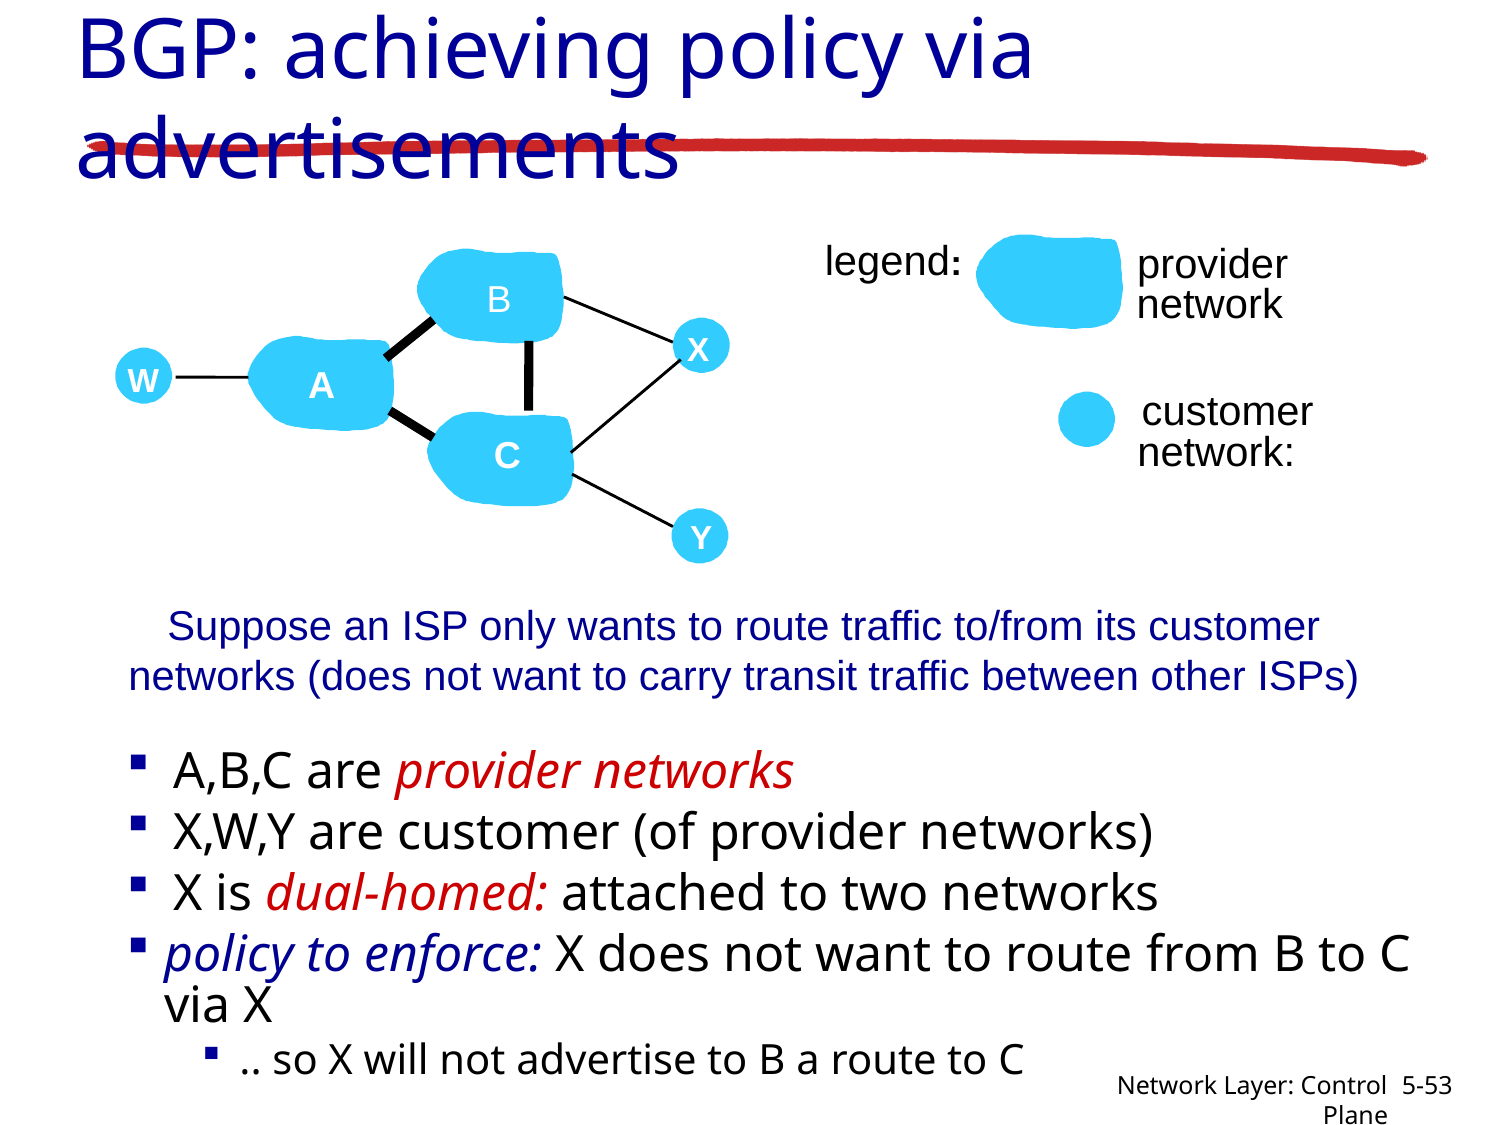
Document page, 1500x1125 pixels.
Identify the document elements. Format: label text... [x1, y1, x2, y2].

picture [80, 131, 1444, 174]
text_box [77, 133, 1446, 182]
text_box Network Layer: Control Plane [1045, 1062, 1403, 1102]
text_box Suppose an ISP only wants to route traffic to/from its customer networks (does not want to carry transit traffic between other ISPs) [88, 591, 1400, 707]
text_box BGP: achieving policy via advertisements [60, 1, 1473, 189]
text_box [77, 184, 1316, 685]
text_box A,B,C are provider networks X,W,Y are customer (of provider networks) X is dual-homed: attached to two networks policy to enforce: X does not want to route from B to C via X .. so X will not advertise to B a route to C [112, 740, 1462, 1078]
text_box 5-<number> [1387, 1062, 1478, 1107]
